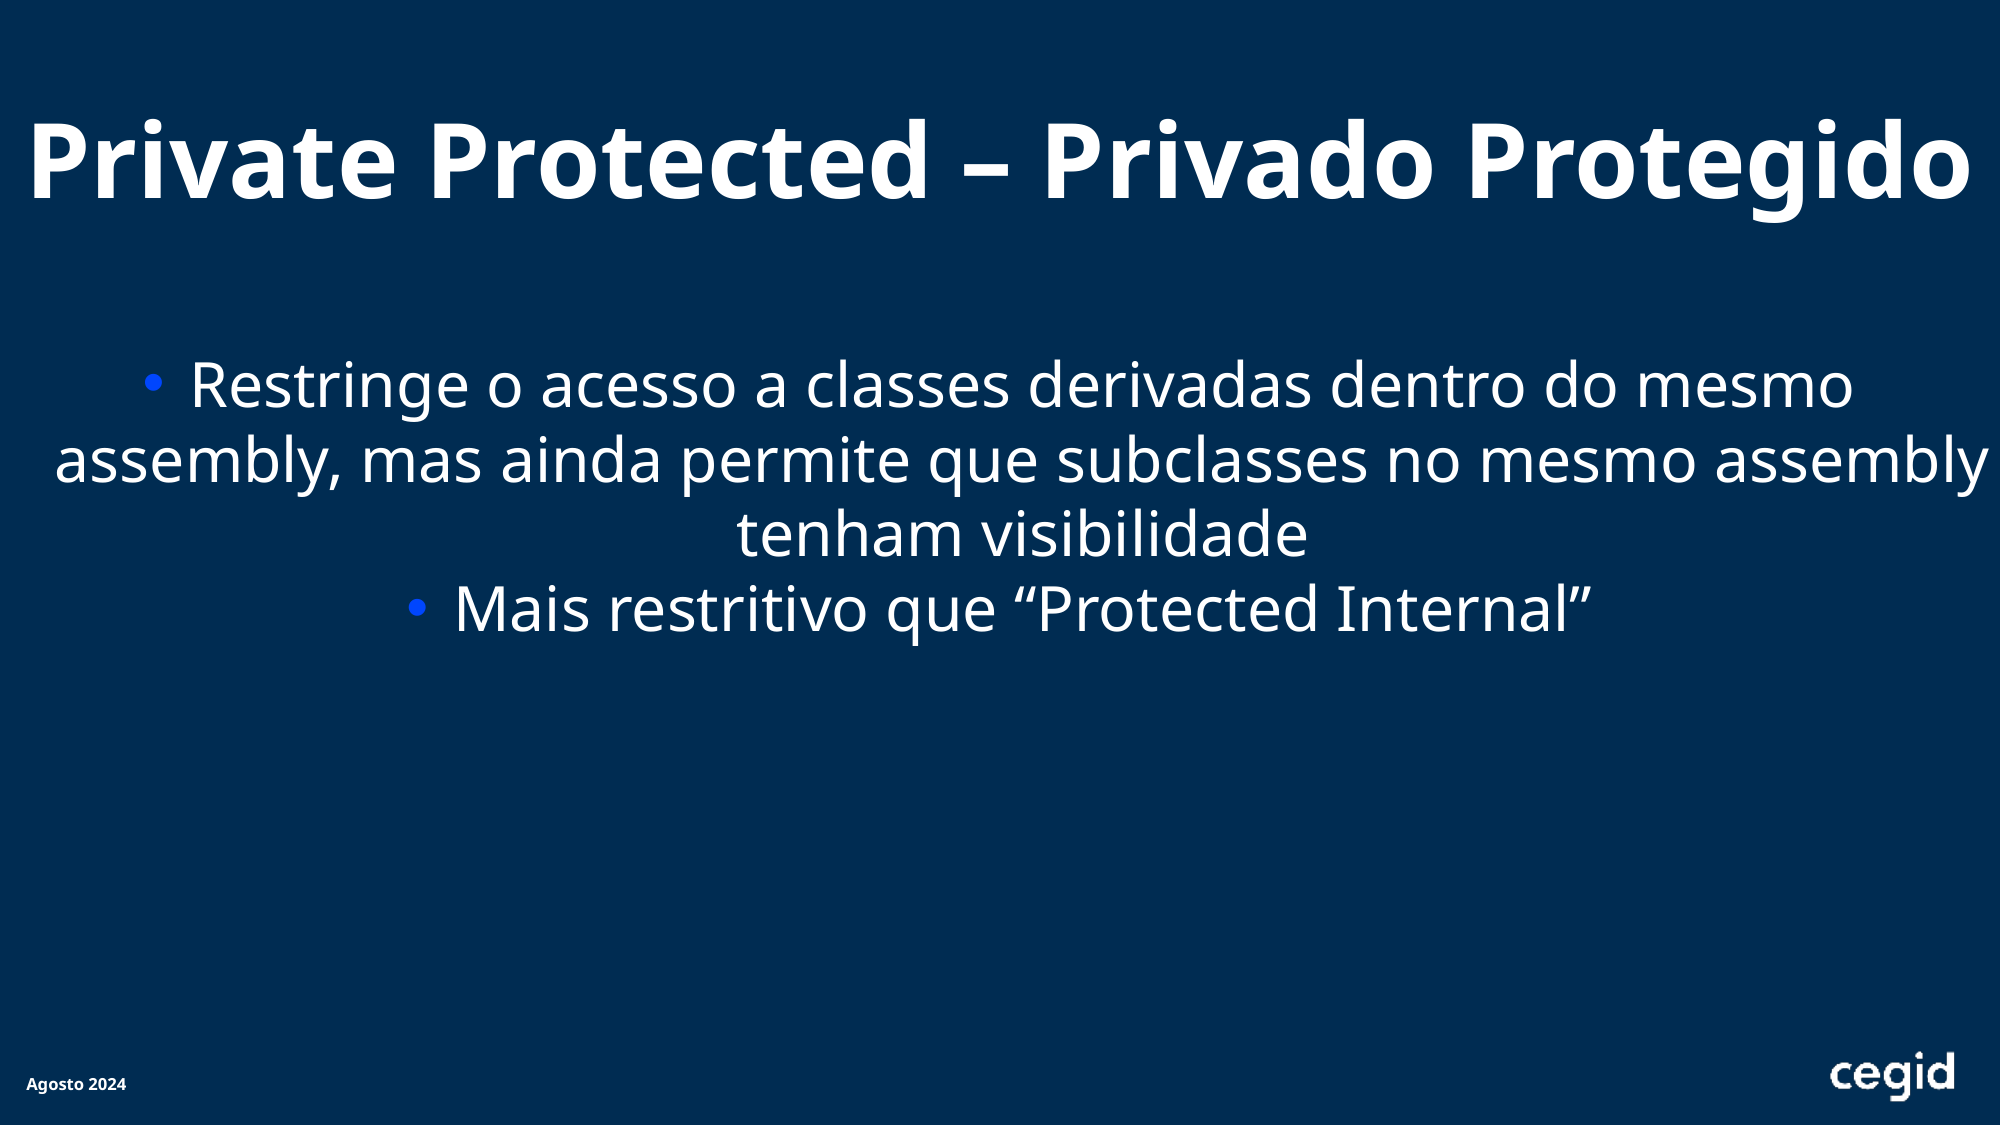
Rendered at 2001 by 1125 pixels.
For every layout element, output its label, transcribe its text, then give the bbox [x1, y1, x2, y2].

footer Agosto 2024 [20, 1073, 847, 1094]
text_box Restringe o acesso a classes derivadas dentro do mesmo assembly, mas ainda permite que subclasses no mesmo assembly tenham visibilidade Mais restritivo que “Protected Internal” [0, 344, 2000, 795]
picture [1791, 1012, 1994, 1125]
text_box Private Protected – Privado Protegido [0, 94, 2000, 220]
